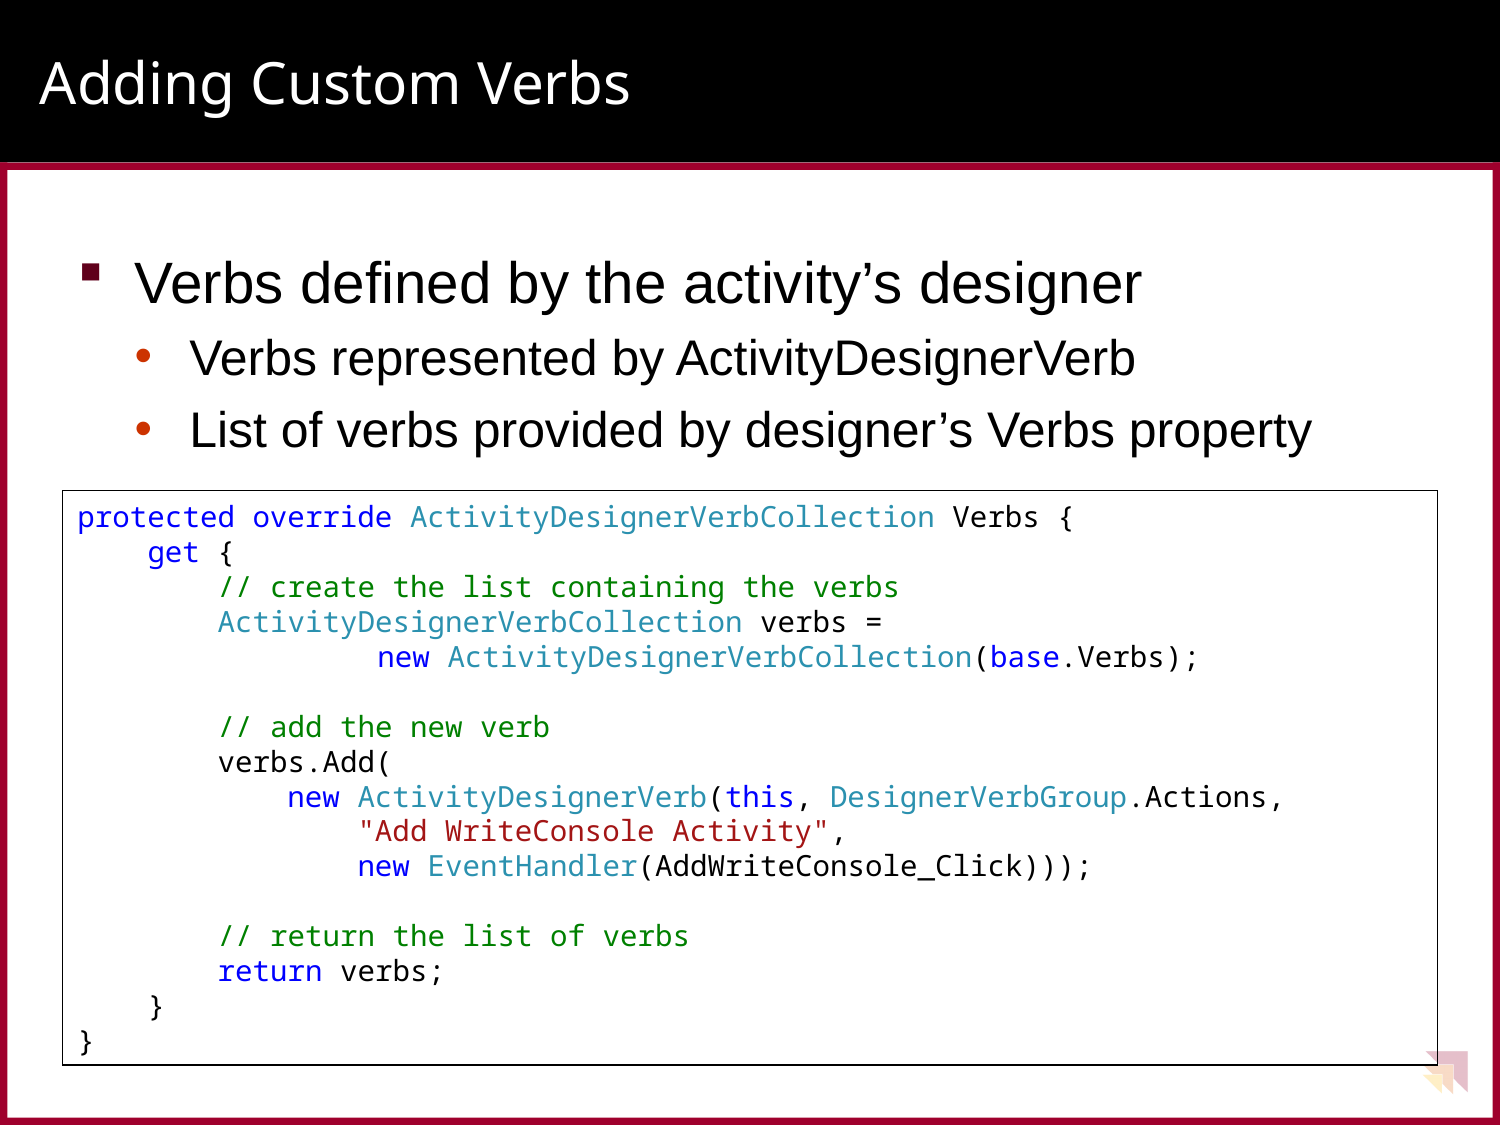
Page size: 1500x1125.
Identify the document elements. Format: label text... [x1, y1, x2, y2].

title Adding Custom Verbs [24, 12, 1438, 150]
text_box protected override ActivityDesignerVerbCollection Verbs { get { // create the list containing the verbs ActivityDesignerVerbCollection verbs = new ActivityDesignerVerbCollection(base.Verbs); // add the new verb verbs.Add( new ActivityDesignerVerb(this, DesignerVerbGroup.Actions, "Add WriteConsole Activity", new EventHandler(AddWriteConsole_Click))); // return the list of verbs return verbs; } } [62, 490, 1438, 1065]
list Verbs defined by the activity’s designer Verbs represented by ActivityDesignerVerb List of verbs provided by designer’s Verbs property [62, 237, 1438, 490]
